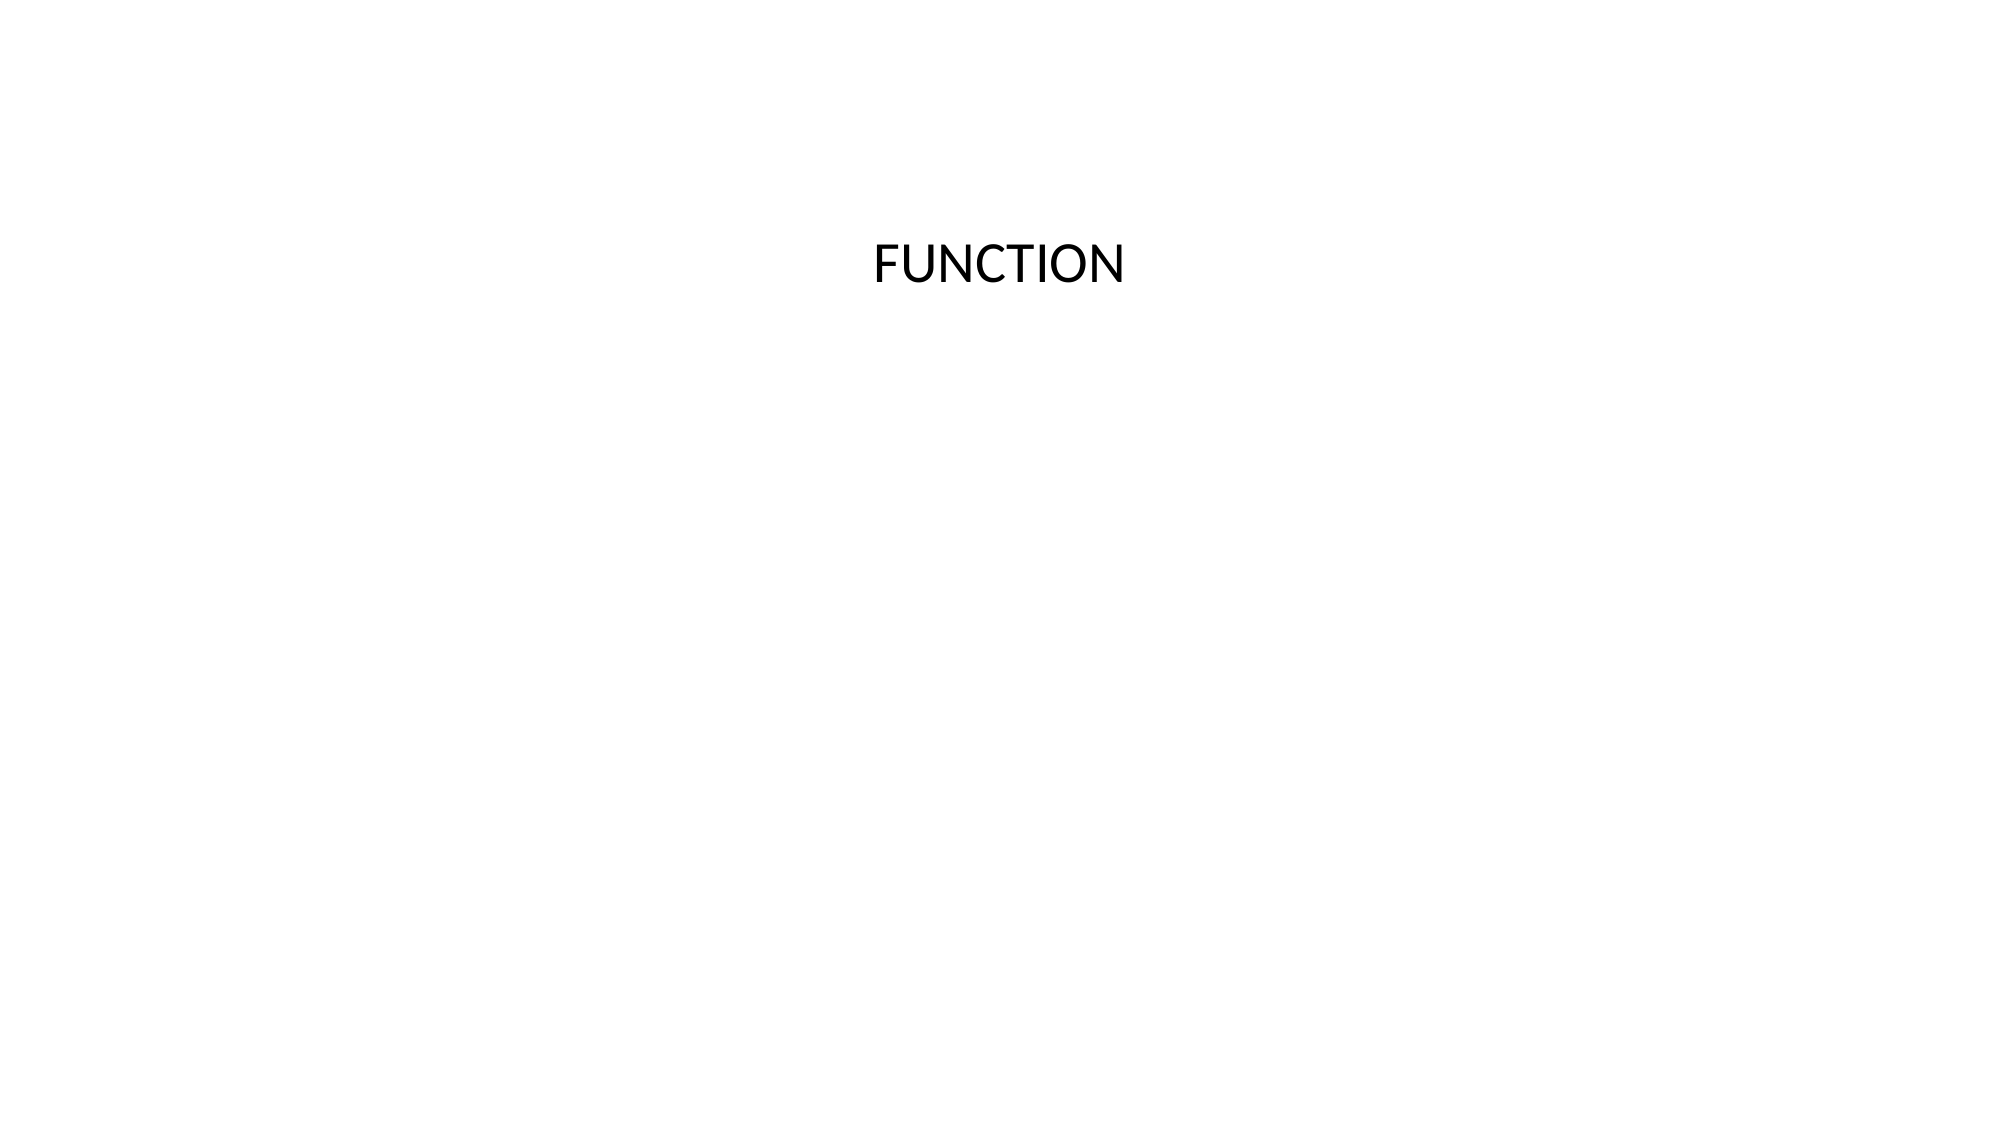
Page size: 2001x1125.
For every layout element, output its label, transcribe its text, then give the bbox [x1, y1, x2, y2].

text_box FUNCTION [453, 216, 1547, 372]
